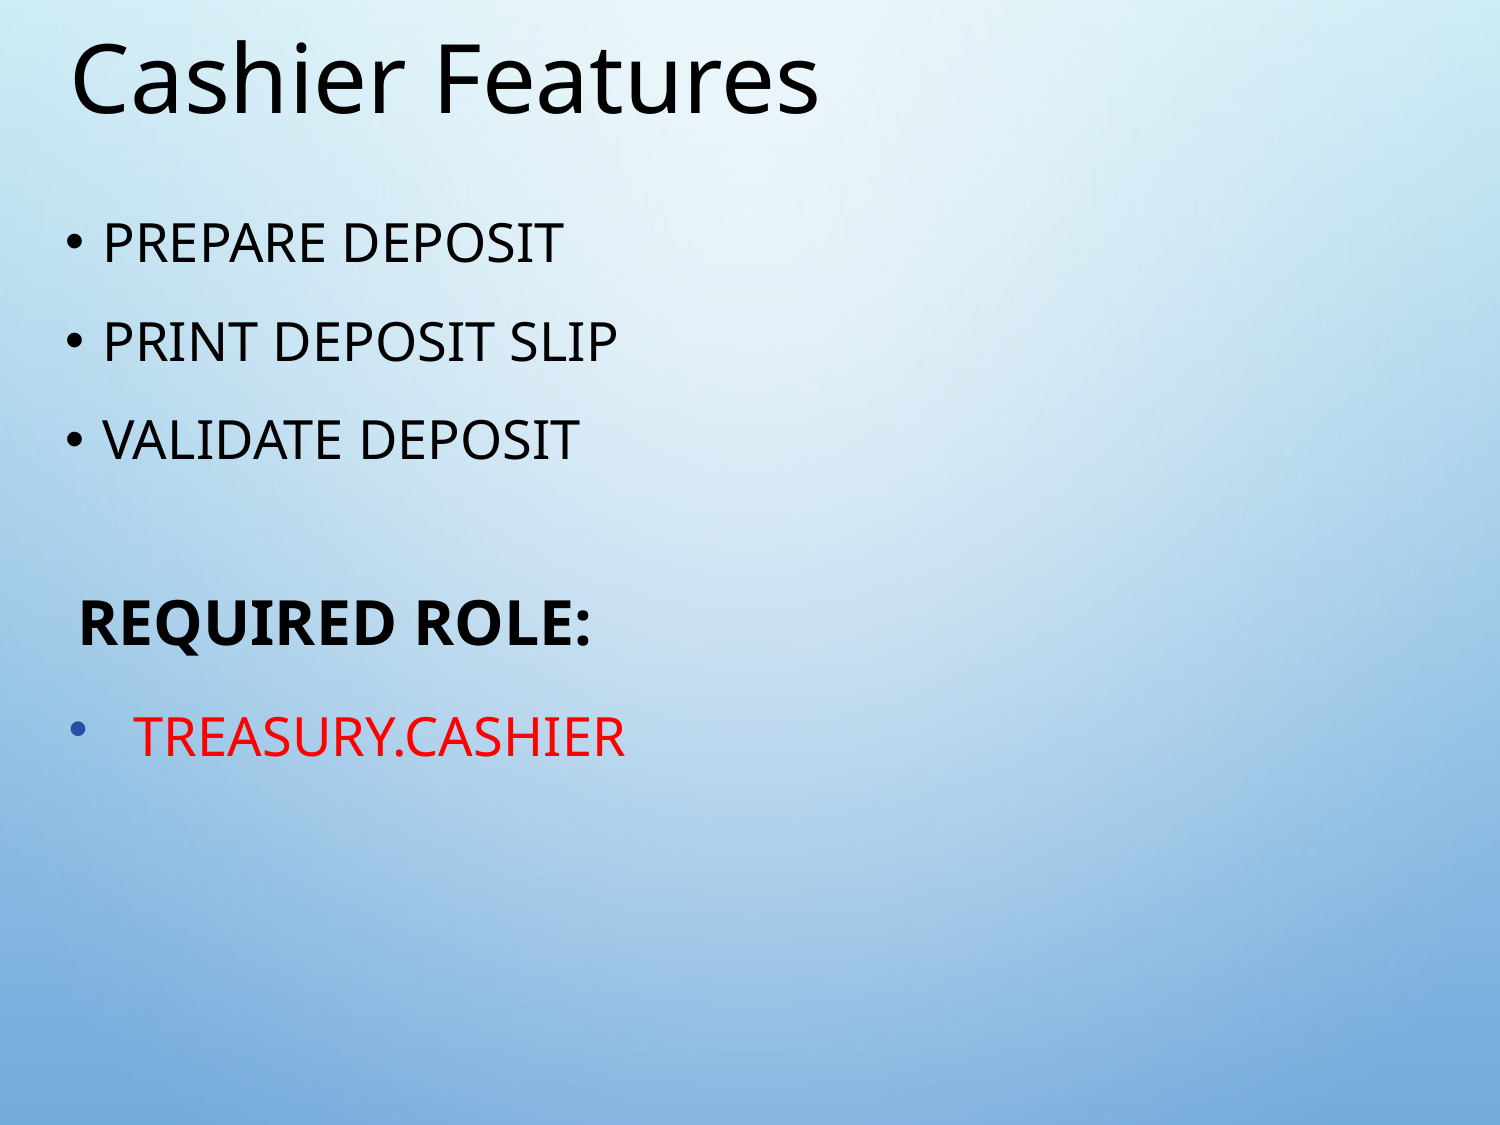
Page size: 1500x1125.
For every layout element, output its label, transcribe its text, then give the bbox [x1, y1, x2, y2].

text_box Cashier Features [62, 0, 1288, 150]
list Go to “Home-> Treasury” Under “Accountable Forms” category, click “New AF Transaction” Set the “Type of Transaction” to “BEGIN BALANCE” Set the “Date Issued” to the actual date of the transaction Click the “Next” button to continue Add the applicable AF in the list together with the quantity Click the “Next’ button to continue Click the “Yes” button to confirm saving For each AF, click the “Add Entry” action Fill-in the required fields that are marked with (*) Click the “OK” button to add Repeat Step-9 for the next AF entry Click the “Post” button to submit Click the “Yes” button to confirm posting [0, 0, 1500, 395]
text_box TREASURY.CASHIER [50, 694, 1279, 1050]
list Prepare Deposit Print Deposit Slip Validate Deposit [50, 187, 1450, 489]
title Required Role: [62, 525, 1288, 725]
